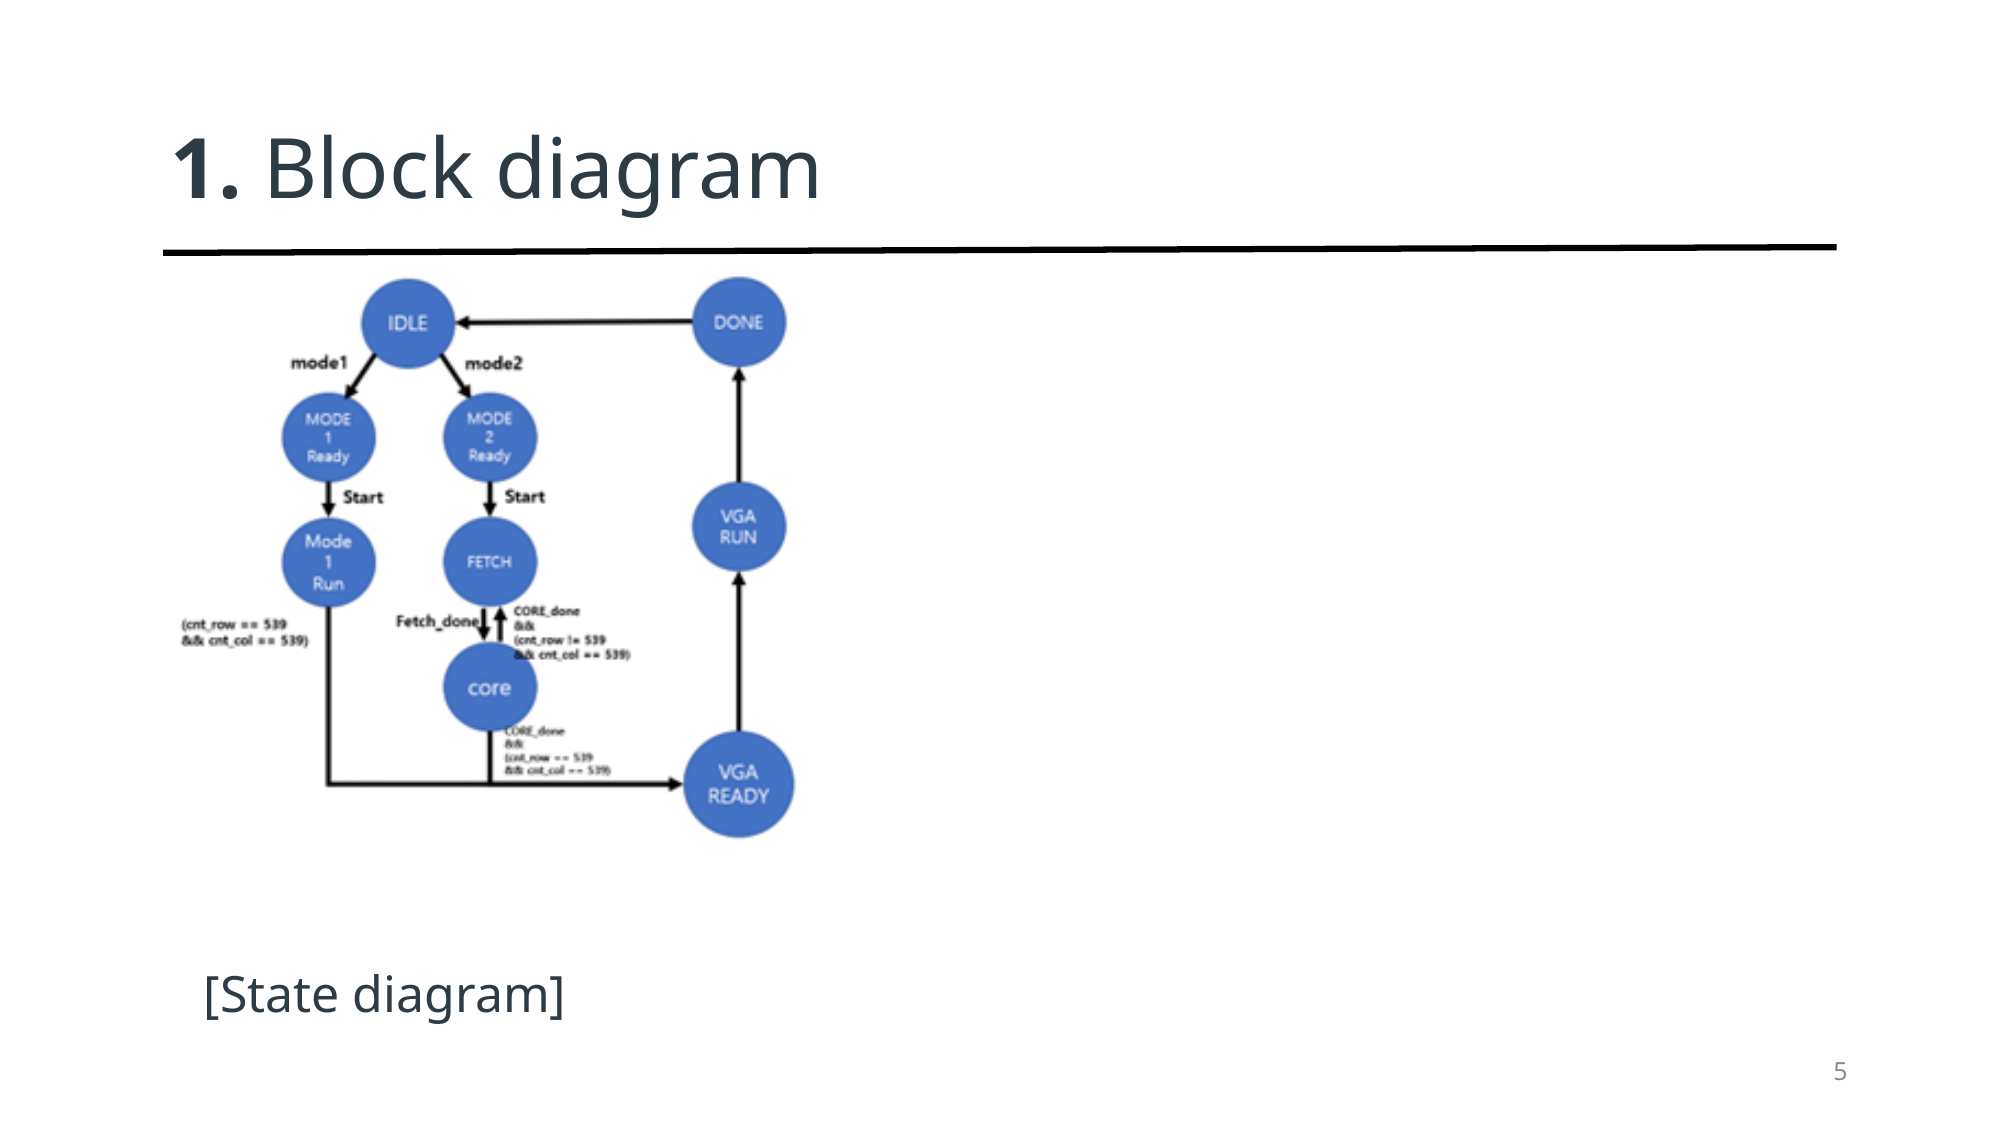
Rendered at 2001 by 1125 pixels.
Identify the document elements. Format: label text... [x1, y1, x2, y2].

text_box 1. Block diagram [155, 108, 1830, 223]
text_box [State diagram] [188, 924, 1863, 1030]
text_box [163, 247, 1837, 253]
slide_number 5 [1412, 1042, 1863, 1103]
picture [163, 273, 827, 848]
